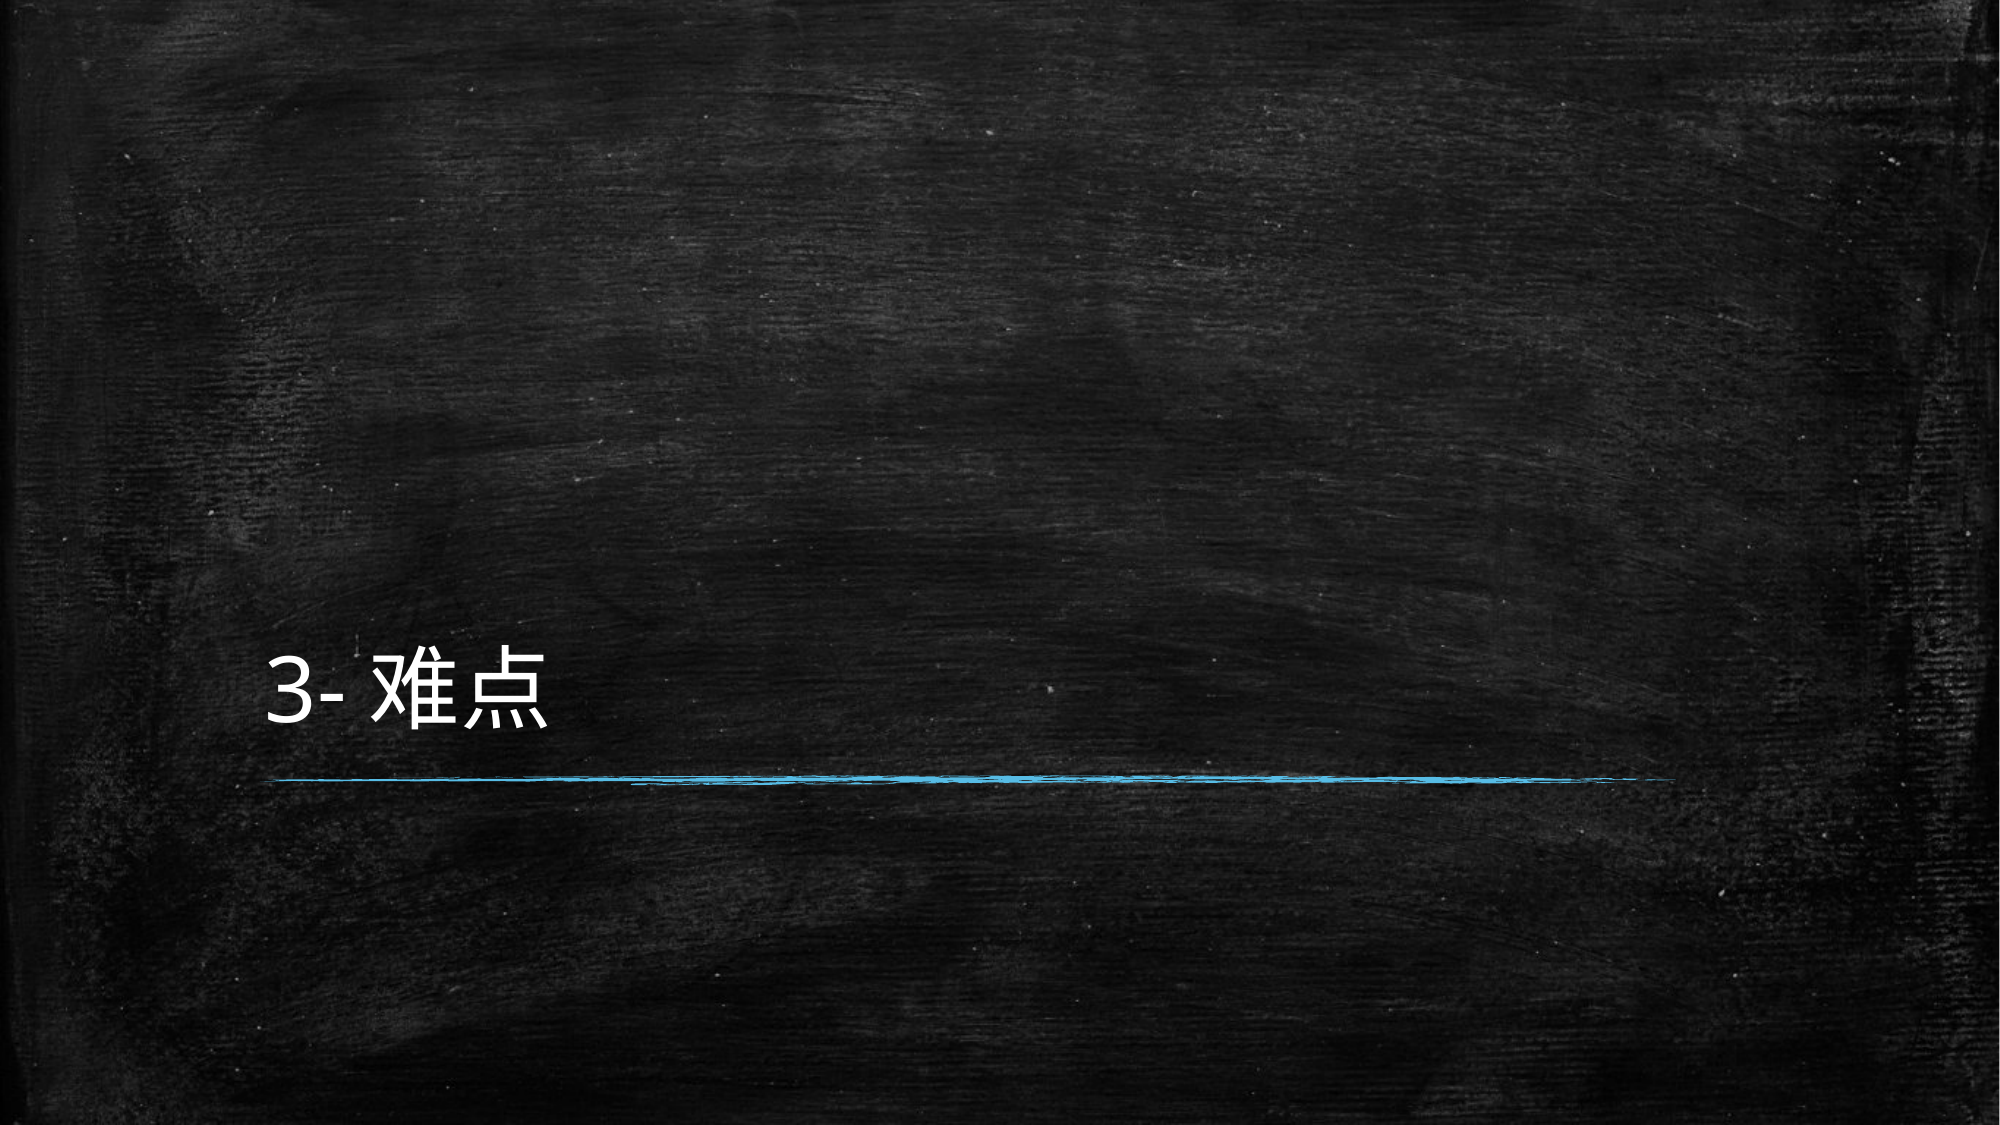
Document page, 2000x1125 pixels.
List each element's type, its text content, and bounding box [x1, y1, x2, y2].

title 3-难点 [249, 312, 1750, 750]
